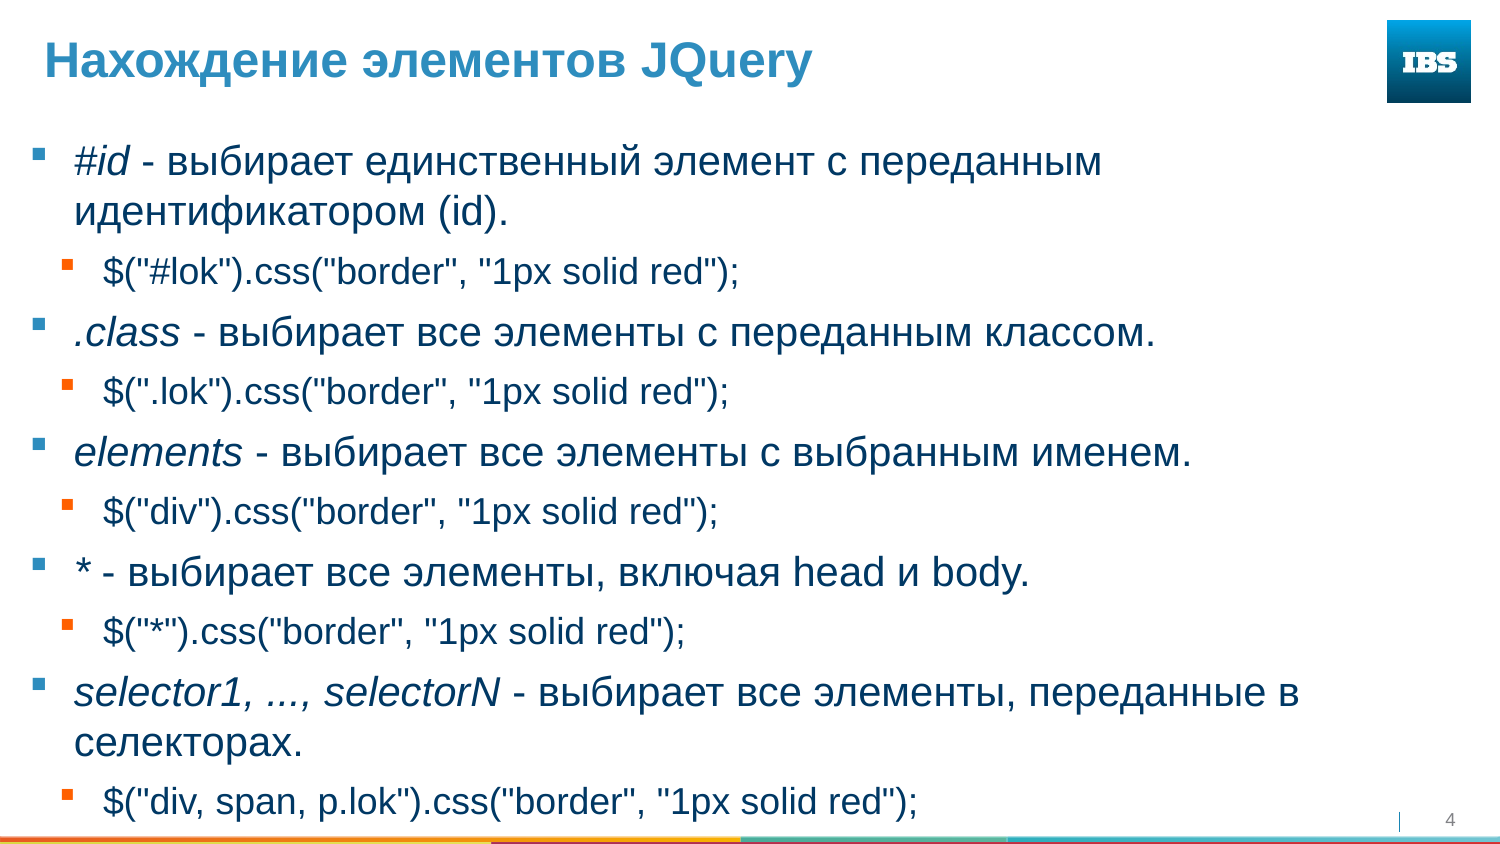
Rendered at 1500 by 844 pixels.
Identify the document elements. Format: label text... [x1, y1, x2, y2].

picture [1403, 52, 1456, 72]
title Нахождение элементов JQuery [29, 20, 1365, 103]
picture [0, 836, 1500, 844]
list #id - выбирает единственный элемент с переданным идентификатором (id). $("#lok").css("border", "1px solid red"); .class - выбирает все элементы с переданным классом. $(".lok").css("border", "1px solid red"); elements - выбирает все элементы с выбранным именем. $("div").css("border", "1px solid red"); * - выбирает все элементы, включая head и body. $("*").css("border", "1px solid red"); selector1, ..., selectorN - выбирает все элементы, переданные в селекторах. $("div, span, p.lok").css("border", "1px solid red"); [29, 126, 1471, 836]
